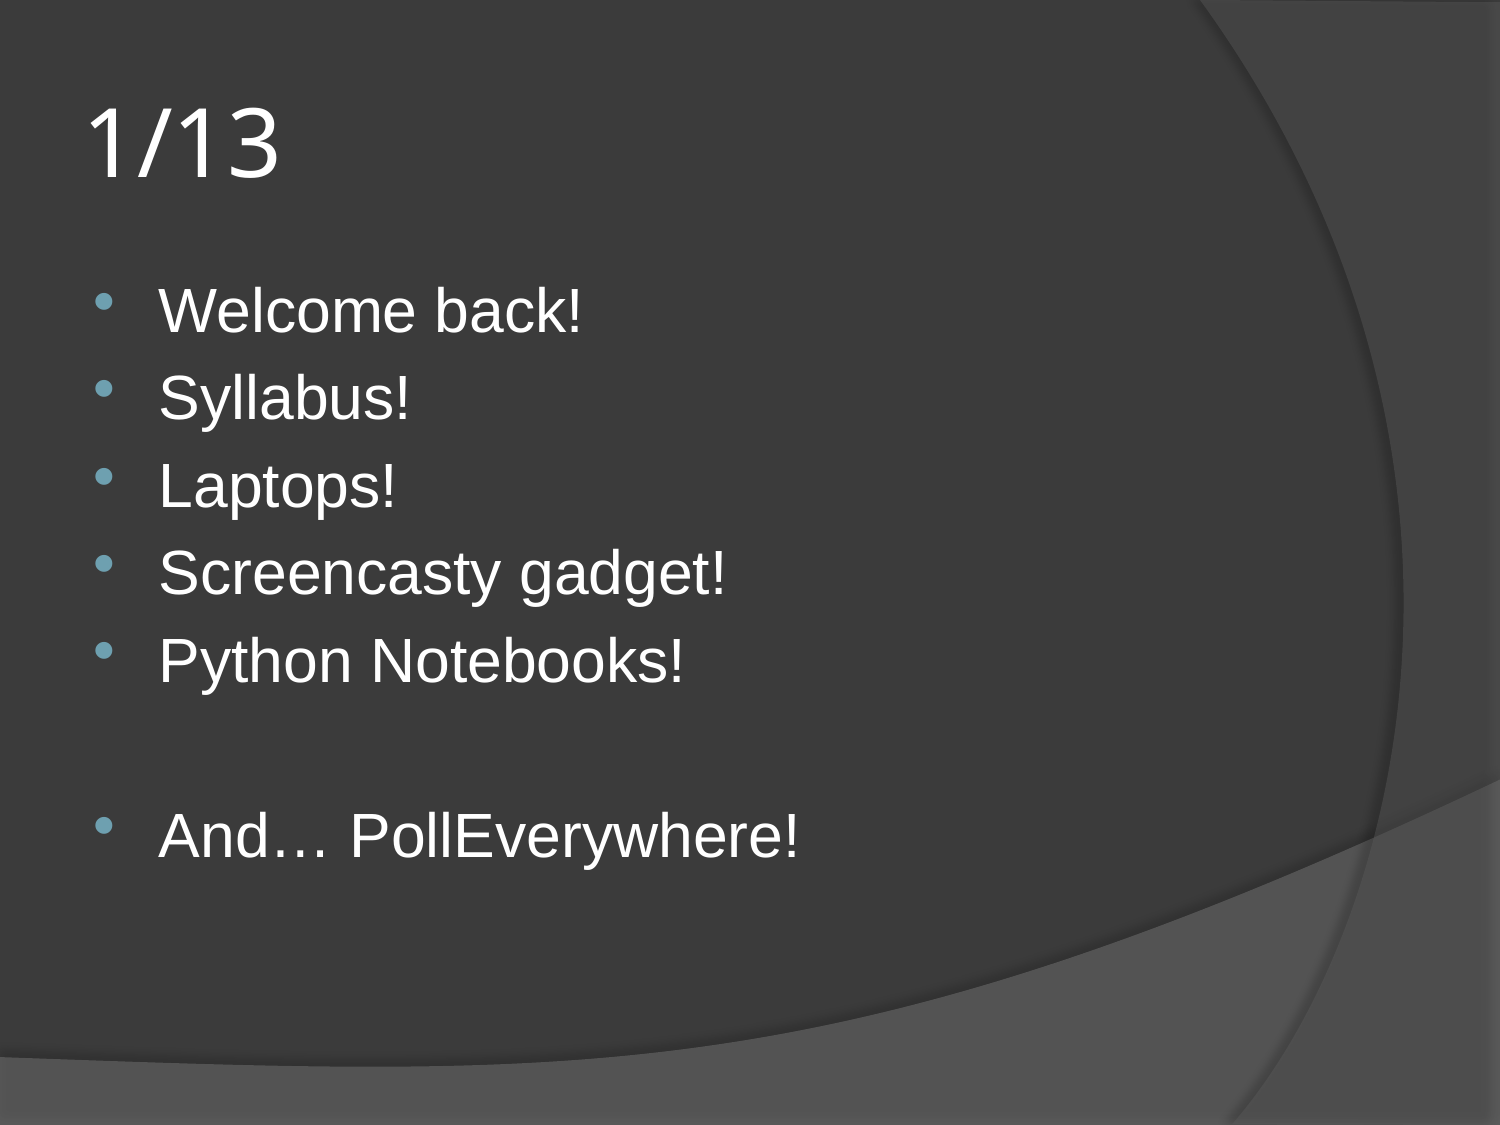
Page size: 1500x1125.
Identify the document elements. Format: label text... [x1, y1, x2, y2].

title 1/13 [75, 45, 1300, 233]
list Welcome back! Syllabus! Laptops! Screencasty gadget! Python Notebooks! And… PollEverywhere! [75, 262, 1300, 1005]
